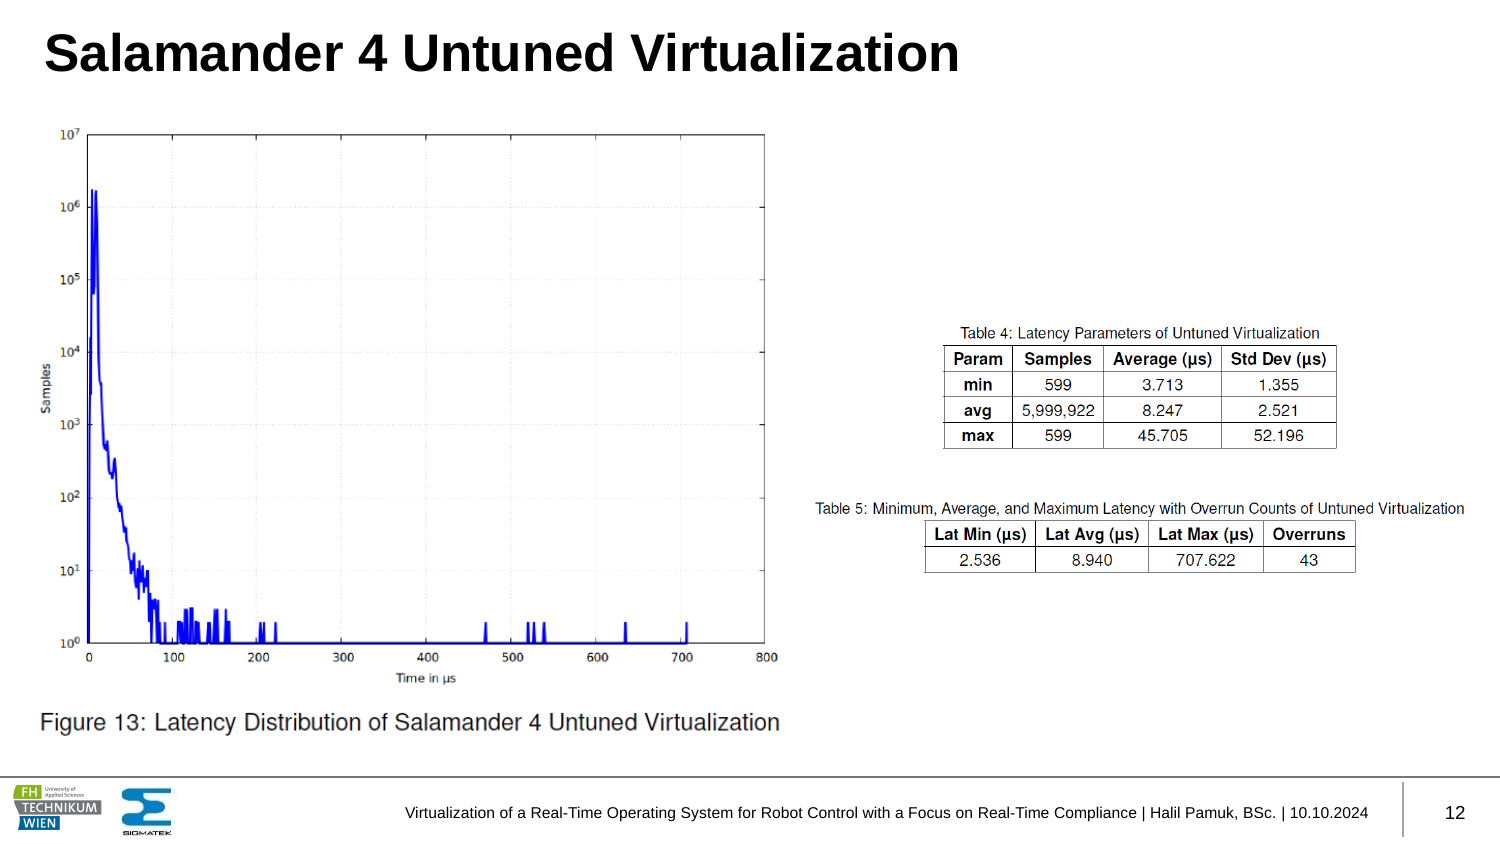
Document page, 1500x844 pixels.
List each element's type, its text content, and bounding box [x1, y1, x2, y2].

title Salamander 4 Untuned Virtualization [29, 18, 1469, 91]
picture [0, 771, 179, 844]
slide_number 12 [1401, 789, 1481, 835]
picture [30, 124, 796, 744]
footer Virtualization of a Real-Time Operating System for Robot Control with a Focus on Real-Time Compliance | Halil Pamuk, BSc. | 10.10.2024 [390, 789, 1384, 835]
picture [808, 321, 1469, 584]
